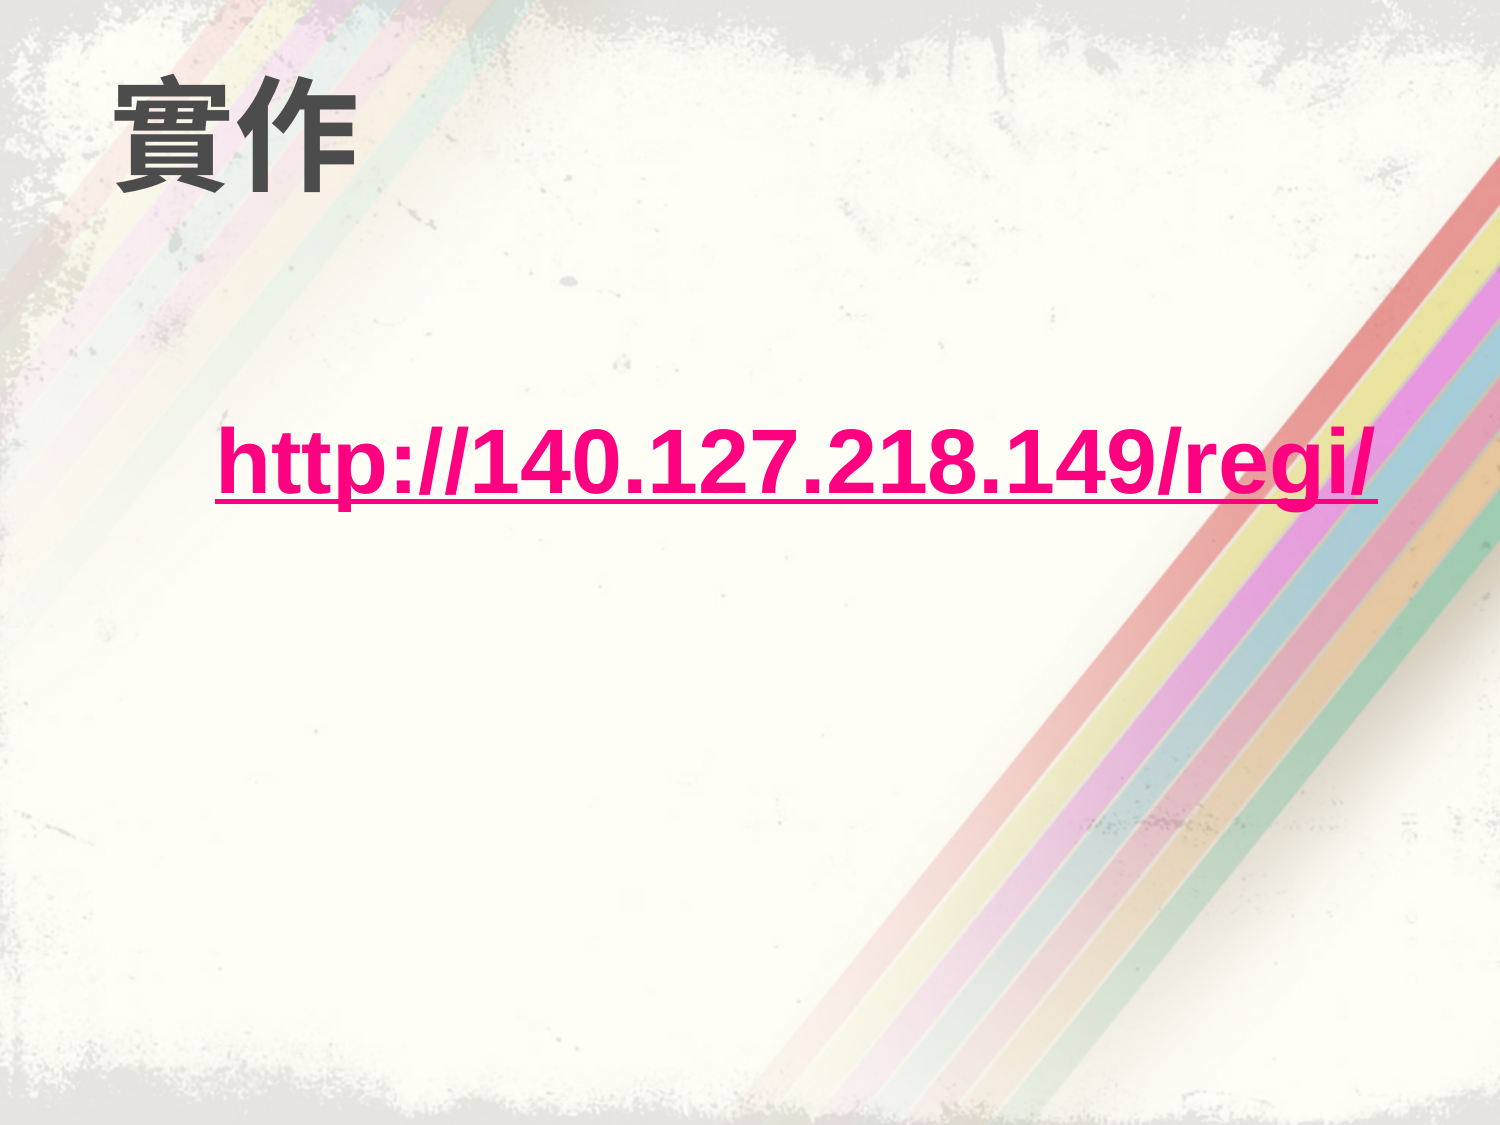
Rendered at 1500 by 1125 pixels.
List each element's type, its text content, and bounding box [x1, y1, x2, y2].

text_box 實作 [94, 48, 384, 214]
text_box http://140.127.218.149/regi/ [200, 394, 1500, 520]
picture [0, 0, 1500, 1125]
